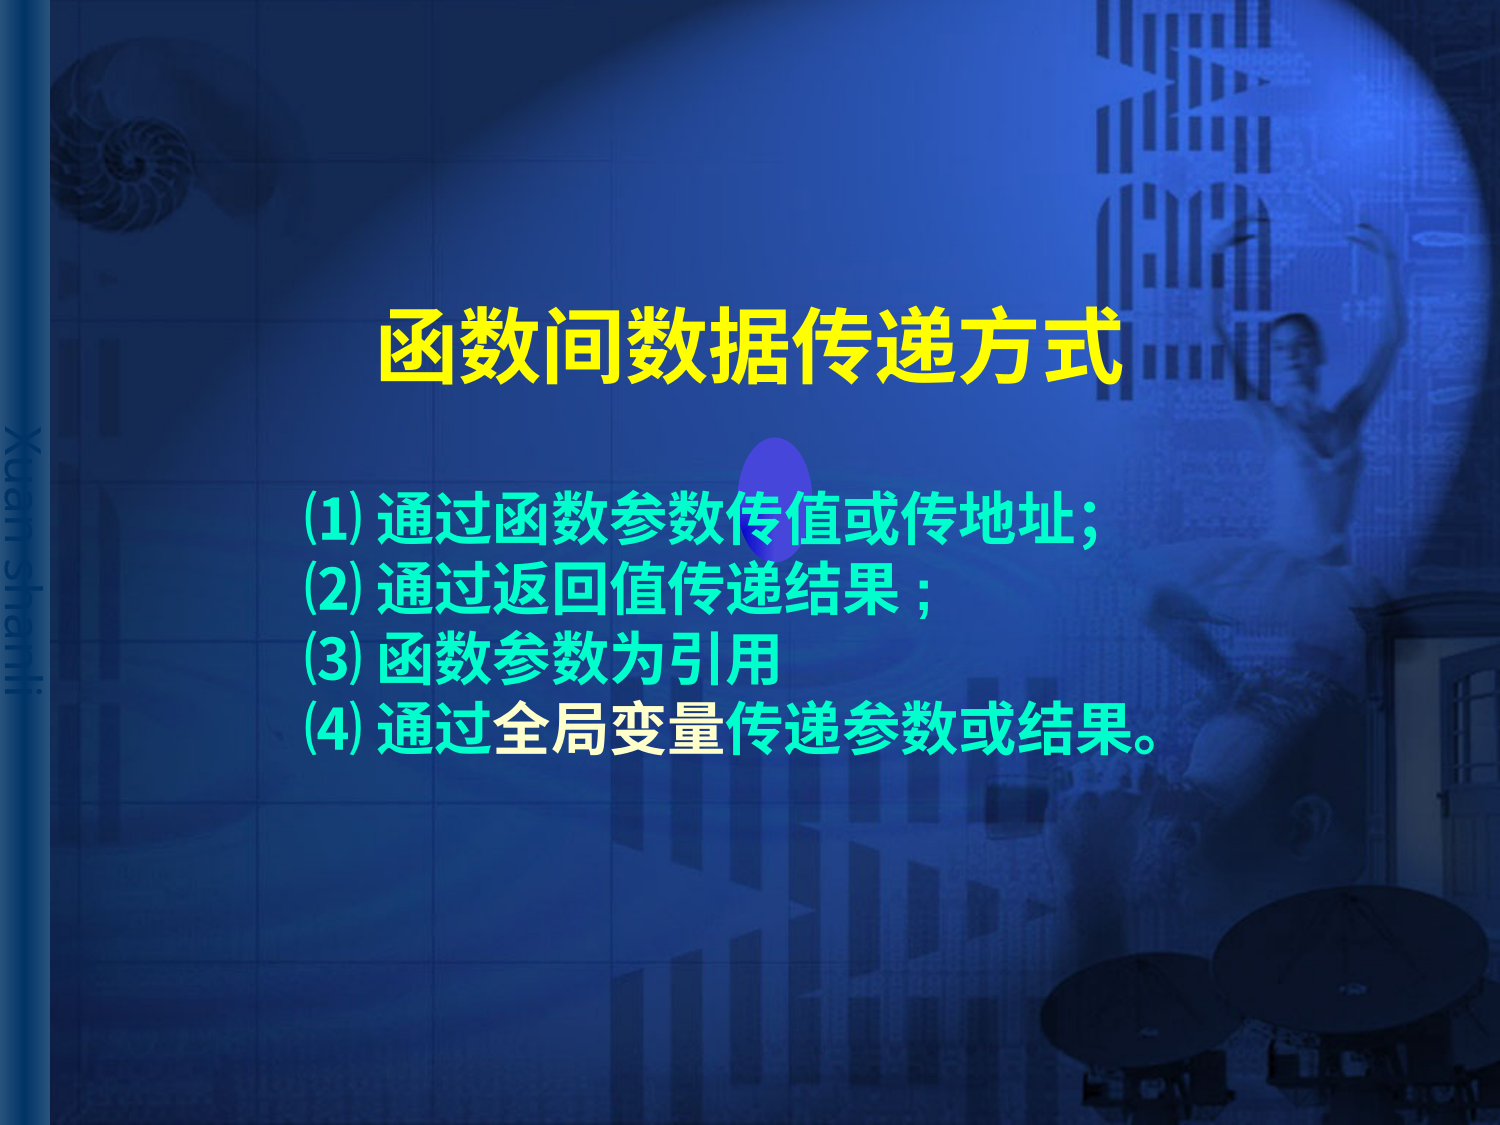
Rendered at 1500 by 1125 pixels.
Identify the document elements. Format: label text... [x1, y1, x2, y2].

title 函数间数据传递方式 [112, 287, 1388, 400]
text_box ⑴通过函数参数传值或传地址； ⑵通过返回值传递结果; ⑶函数参数为引用 ⑷通过全局变量传递参数或结果。 [289, 474, 1207, 770]
picture [50, 0, 1500, 1125]
